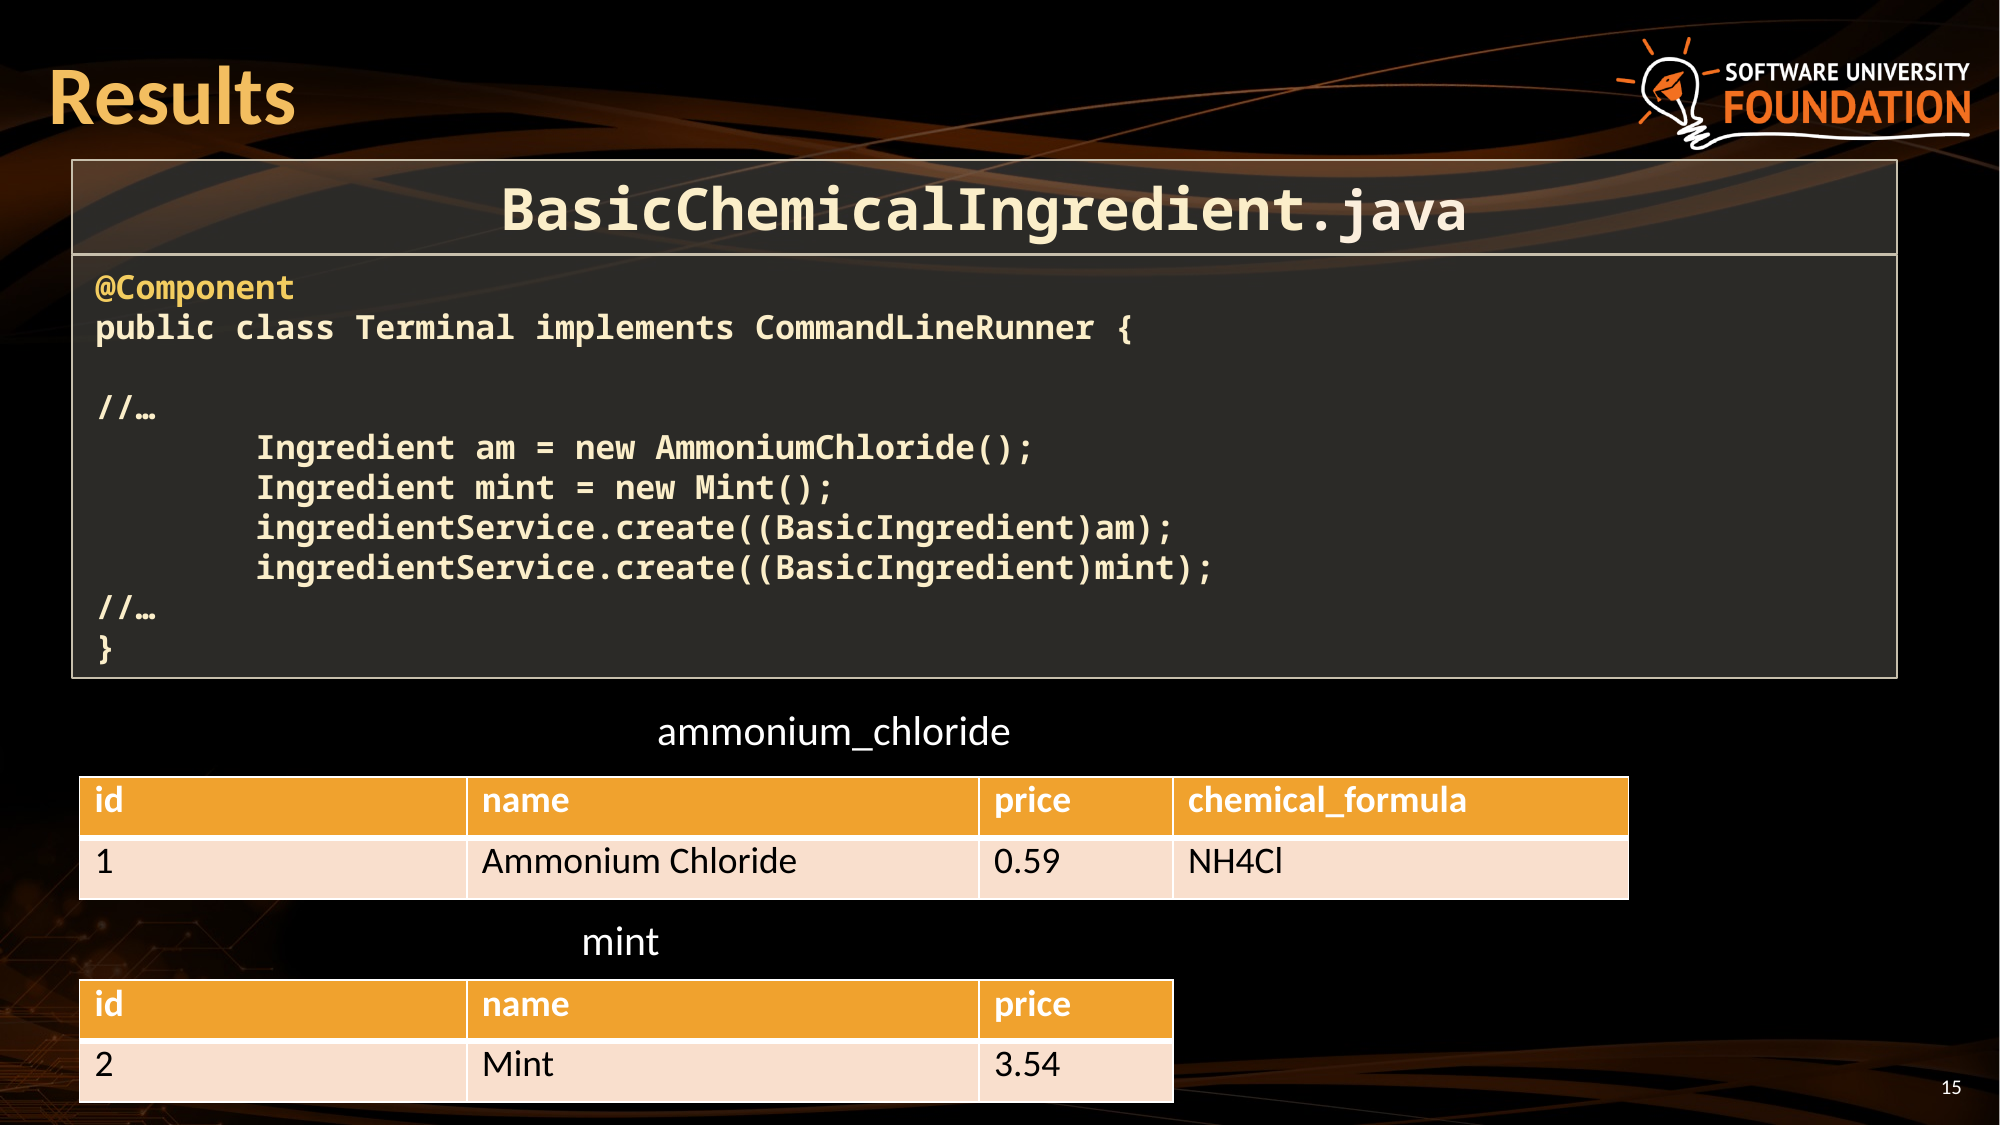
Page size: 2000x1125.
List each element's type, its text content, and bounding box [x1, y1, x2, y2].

title Results [30, 6, 1602, 189]
table_cell Mint [468, 1044, 978, 1101]
text_box ammonium_chloride [642, 696, 1066, 762]
table_header price [980, 981, 1172, 1038]
table_header price [980, 778, 1172, 835]
table_cell Ammonium Chloride [468, 841, 978, 898]
text_box BasicChemicalIngredient.java [72, 160, 1898, 254]
table_header name [468, 981, 978, 1038]
text_box mint [566, 906, 686, 972]
table_cell NH4Cl [1174, 841, 1628, 898]
table_cell 1 [80, 841, 466, 898]
slide_number 15 [1897, 1070, 1968, 1103]
table_header chemical_formula [1174, 778, 1628, 835]
table_cell 2 [80, 1044, 466, 1101]
table_header id [80, 778, 466, 835]
text_box @Component public class Terminal implements CommandLineRunner { //… Ingredient am = new AmmoniumChloride(); Ingredient mint = new Mint(); ingredientService.create((BasicIngredient)am); ingredientService.create((BasicIngredient)mint); //… } [72, 254, 1898, 678]
picture [0, 0, 2000, 1125]
table_cell 0.59 [980, 841, 1172, 898]
table_header id [80, 981, 466, 1038]
table_header name [468, 778, 978, 835]
table_cell 3.54 [980, 1044, 1172, 1101]
